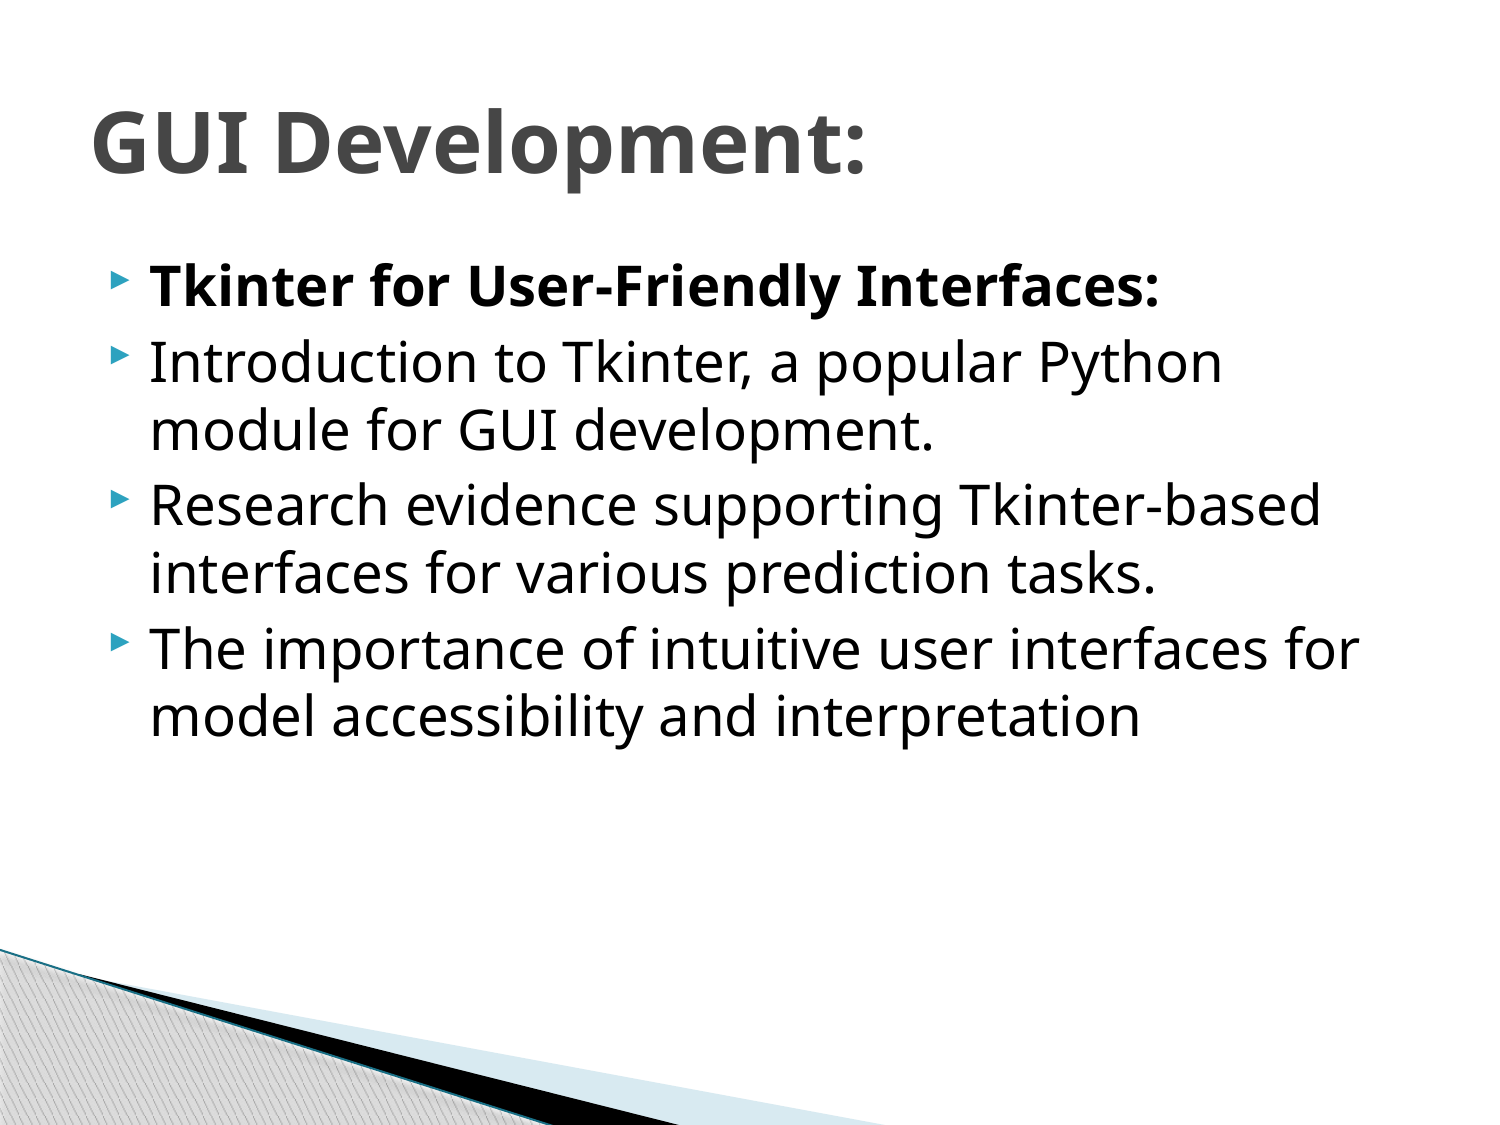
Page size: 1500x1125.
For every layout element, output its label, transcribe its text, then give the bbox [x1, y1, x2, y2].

title GUI Development: [75, 45, 1425, 233]
list Tkinter for User-Friendly Interfaces: Introduction to Tkinter, a popular Python module for GUI development. Research evidence supporting Tkinter-based interfaces for various prediction tasks. The importance of intuitive user interfaces for model accessibility and interpretation [75, 243, 1425, 986]
